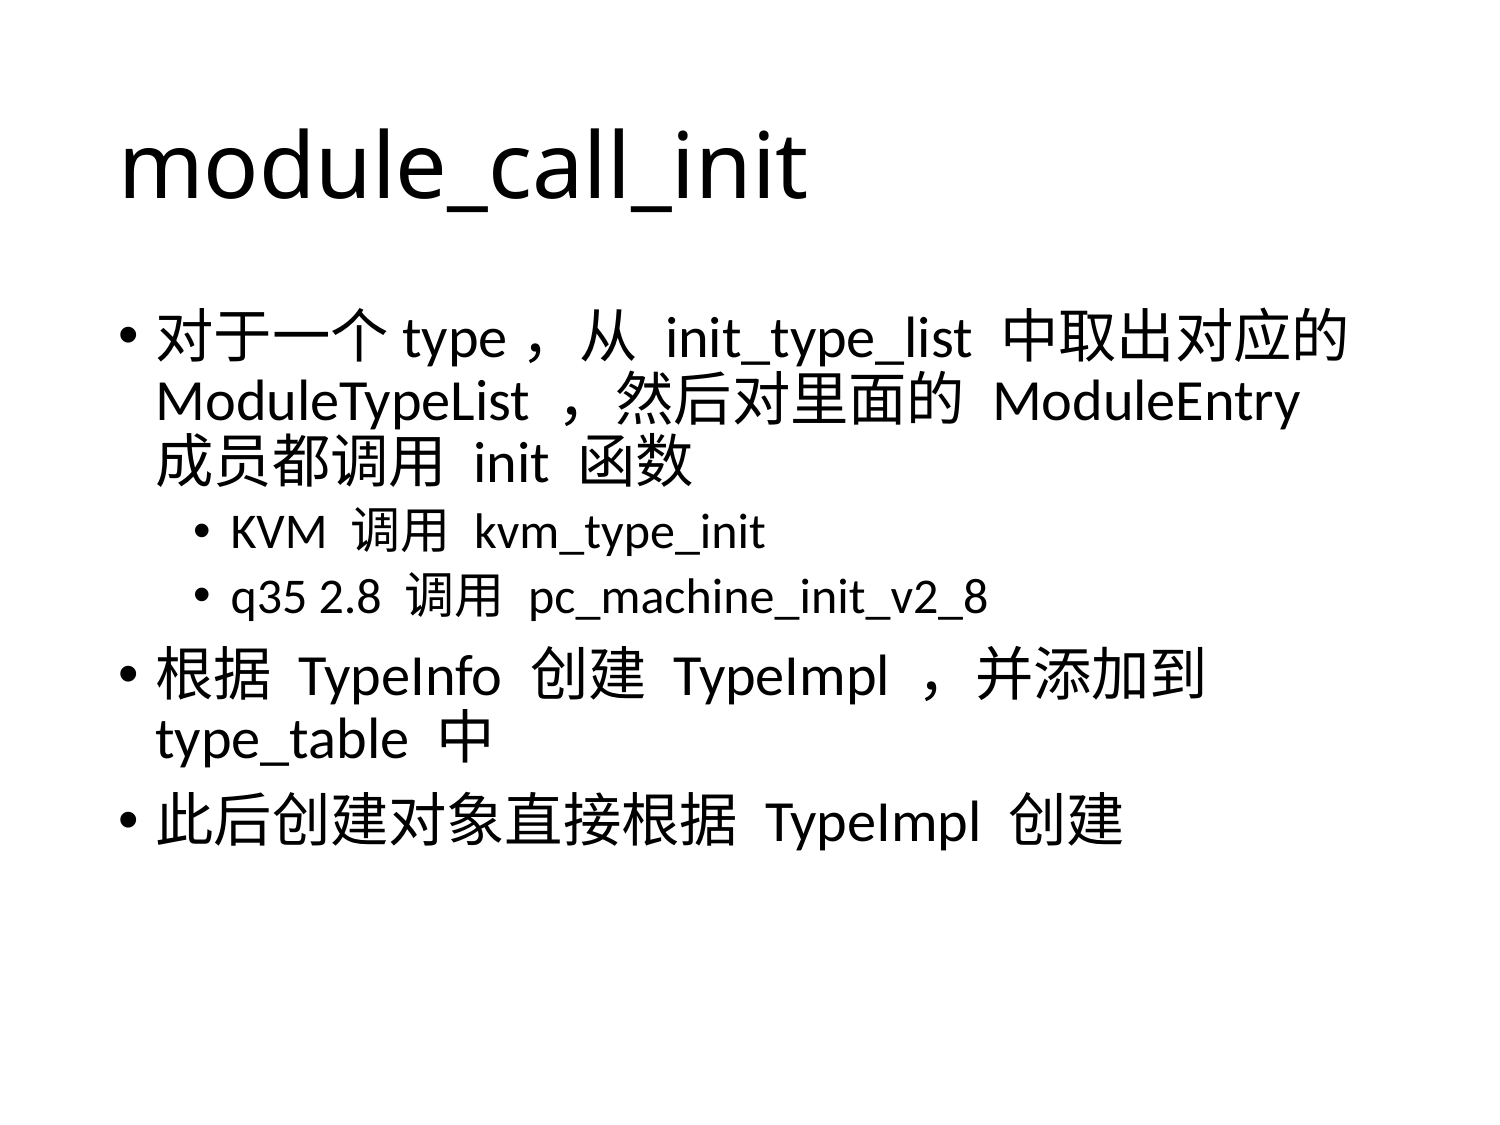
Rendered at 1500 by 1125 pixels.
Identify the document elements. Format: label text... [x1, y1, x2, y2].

title module_call_init [103, 59, 1397, 278]
list 对于一个type，从 init_type_list 中取出对应的 ModuleTypeList ，然后对里面的 ModuleEntry 成员都调用 init 函数 KVM 调用 kvm_type_init q35 2.8 调用 pc_machine_init_v2_8 根据 TypeInfo 创建 TypeImpl ，并添加到 type_table 中 此后创建对象直接根据 TypeImpl 创建 [103, 299, 1367, 1069]
